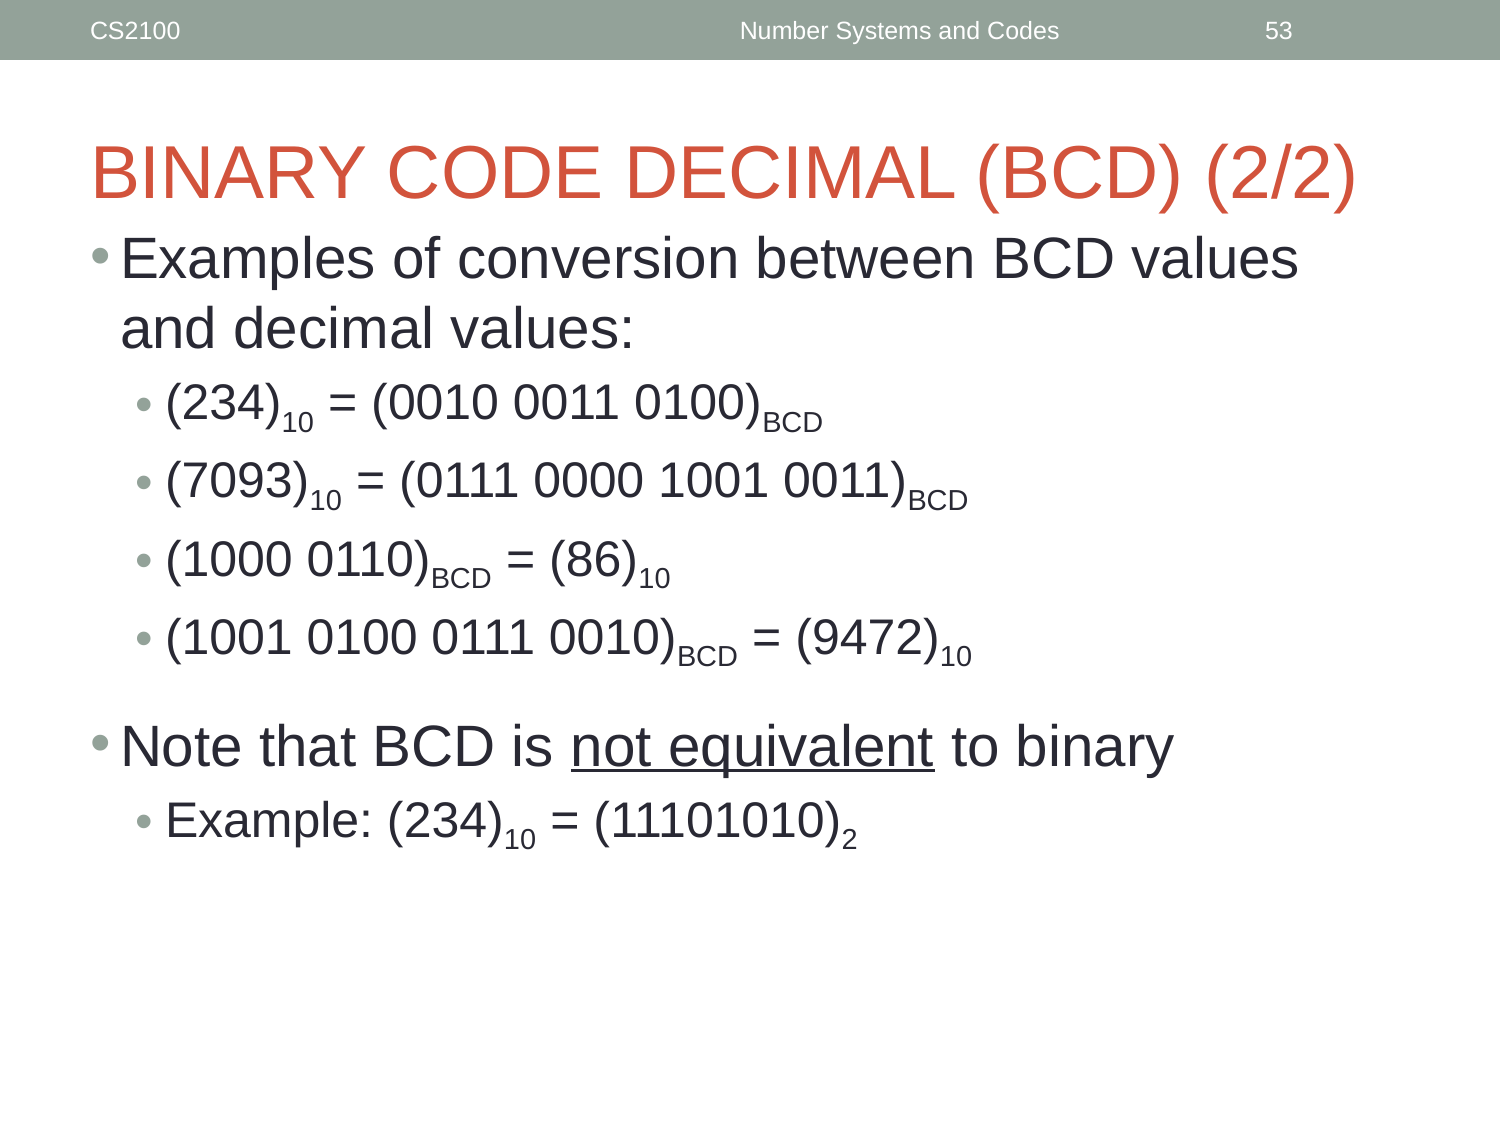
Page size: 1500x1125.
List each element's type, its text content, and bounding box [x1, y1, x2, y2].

list Examples of conversion between BCD values and decimal values: (234)10 = (0010 0011 0100)BCD (7093)10 = (0111 0000 1001 0011)BCD (1000 0110)BCD = (86)10 (1001 0100 0111 0010)BCD = (9472)10 Note that BCD is not equivalent to binary Example: (234)10 = (11101010)2 [75, 212, 1425, 1006]
slide_number CS2100 [75, 3, 550, 57]
footer Number Systems and Codes [562, 3, 1238, 57]
slide_number ‹#› [1250, 3, 1425, 57]
title BINARY CODE DECIMAL (BCD) (2/2) [75, 87, 1425, 212]
